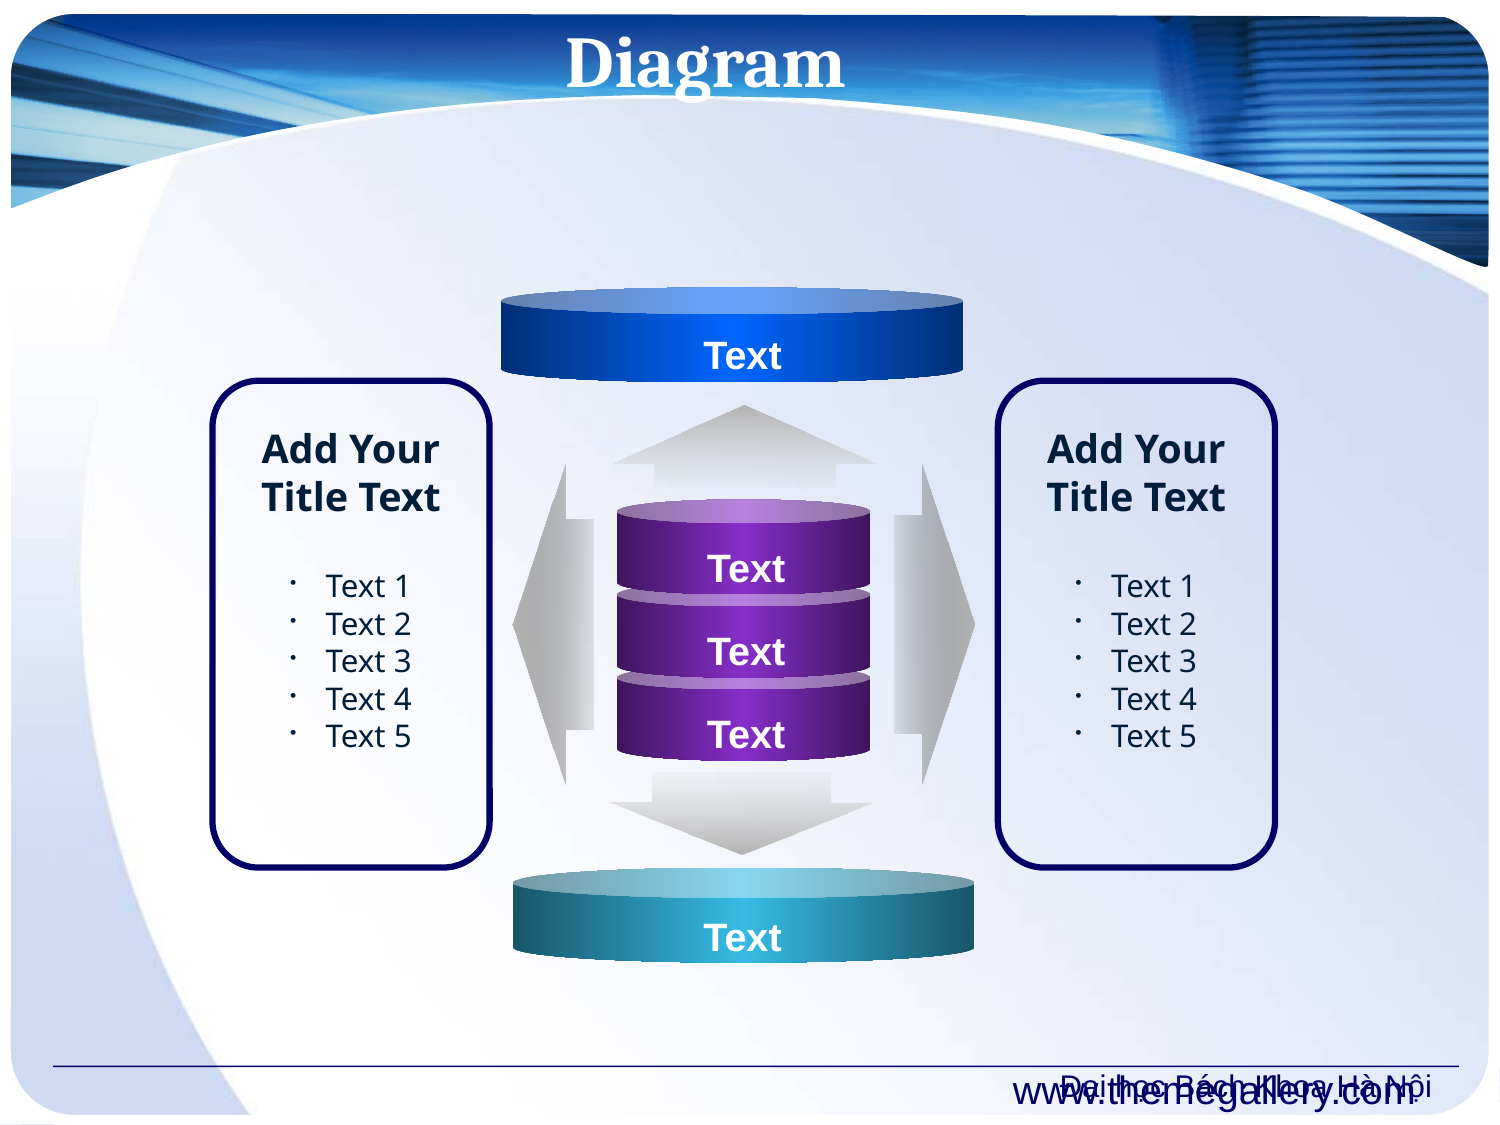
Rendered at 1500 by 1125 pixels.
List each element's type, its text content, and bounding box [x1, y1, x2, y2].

footer www.themegallery.com [998, 1058, 1474, 1111]
picture [11, 14, 1488, 1114]
title Diagram [99, 12, 1313, 105]
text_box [212, 287, 1276, 965]
